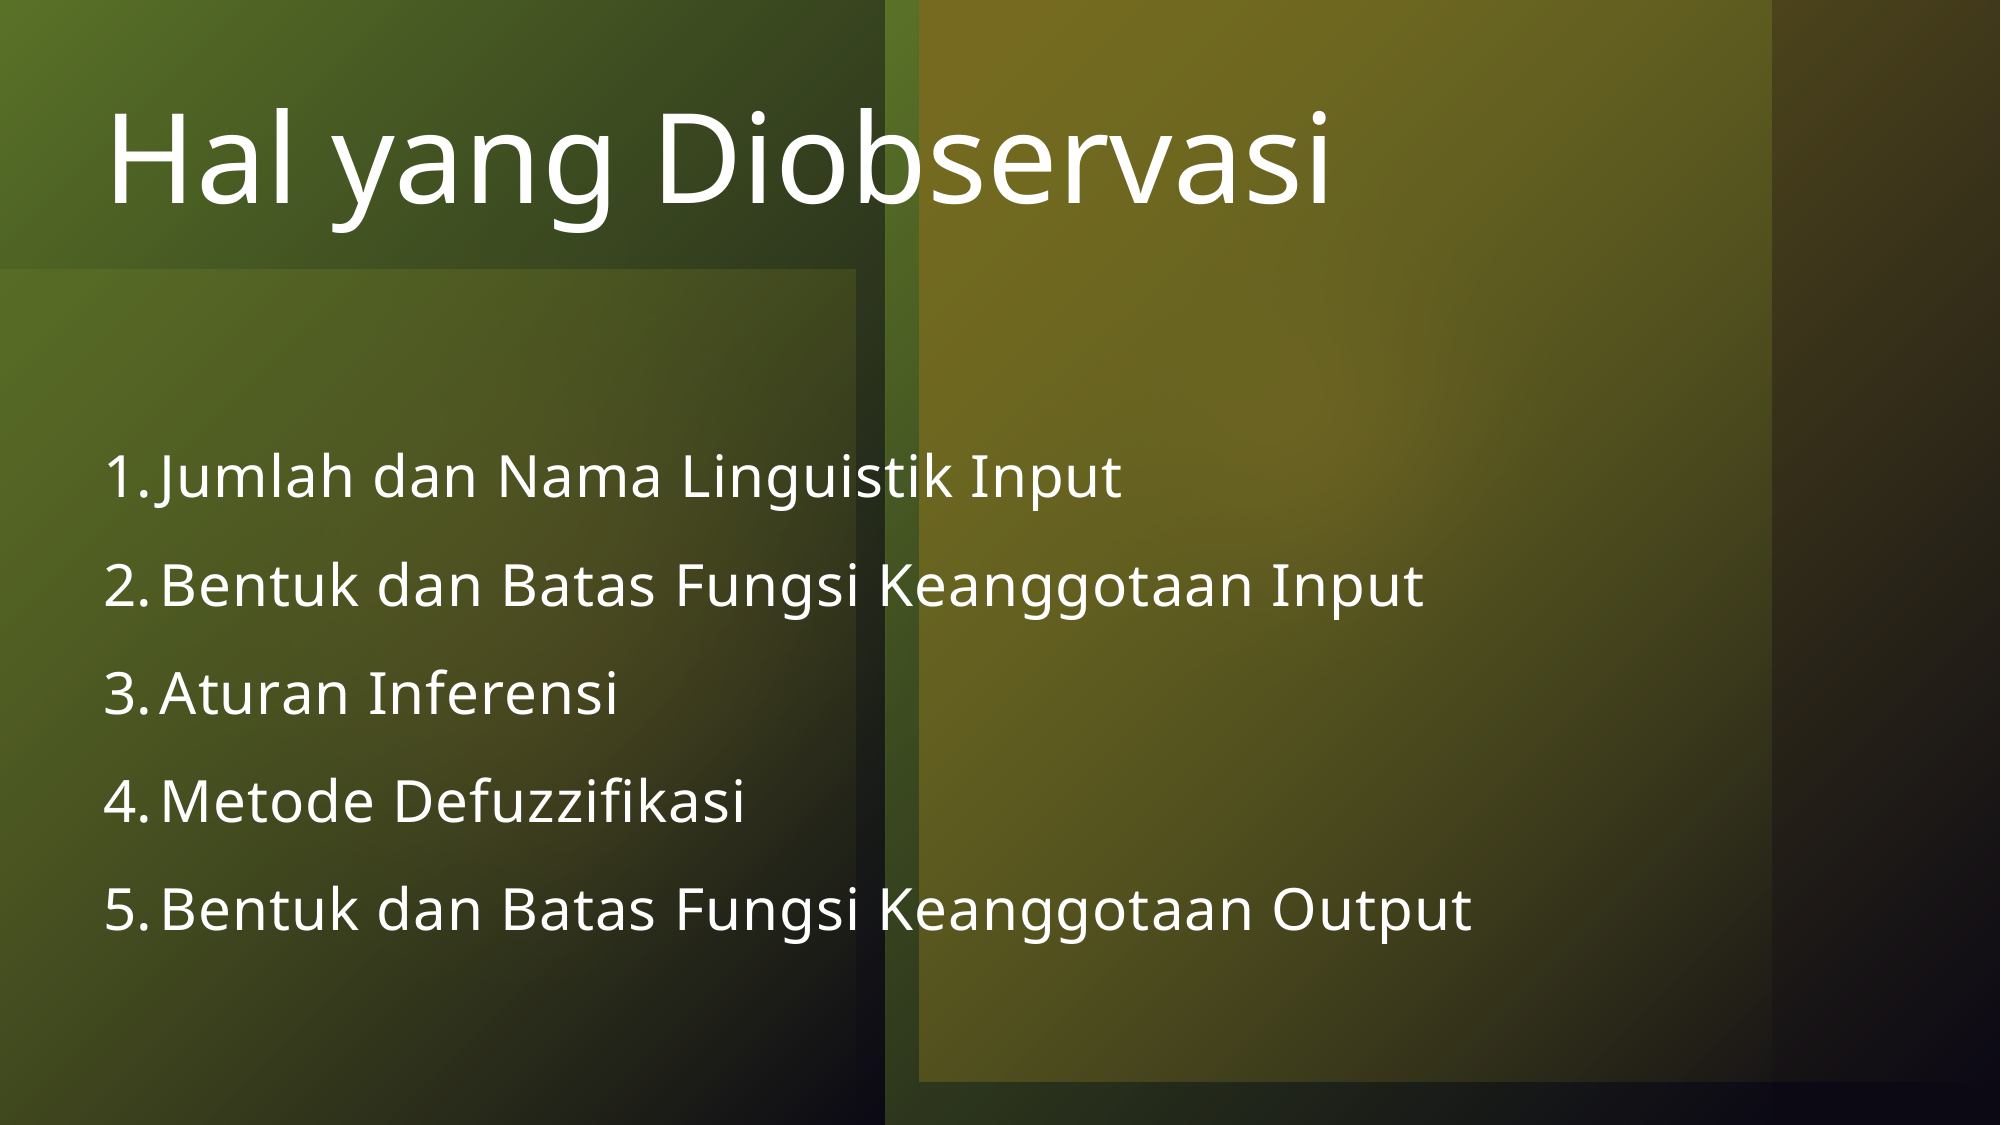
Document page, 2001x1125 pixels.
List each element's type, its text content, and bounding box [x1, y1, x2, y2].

title Hal yang Diobservasi [88, 88, 1910, 386]
list Jumlah dan Nama Linguistik Input Bentuk dan Batas Fungsi Keanggotaan Input Aturan Inferensi Metode Defuzzifikasi Bentuk dan Batas Fungsi Keanggotaan Output [88, 414, 1910, 1035]
